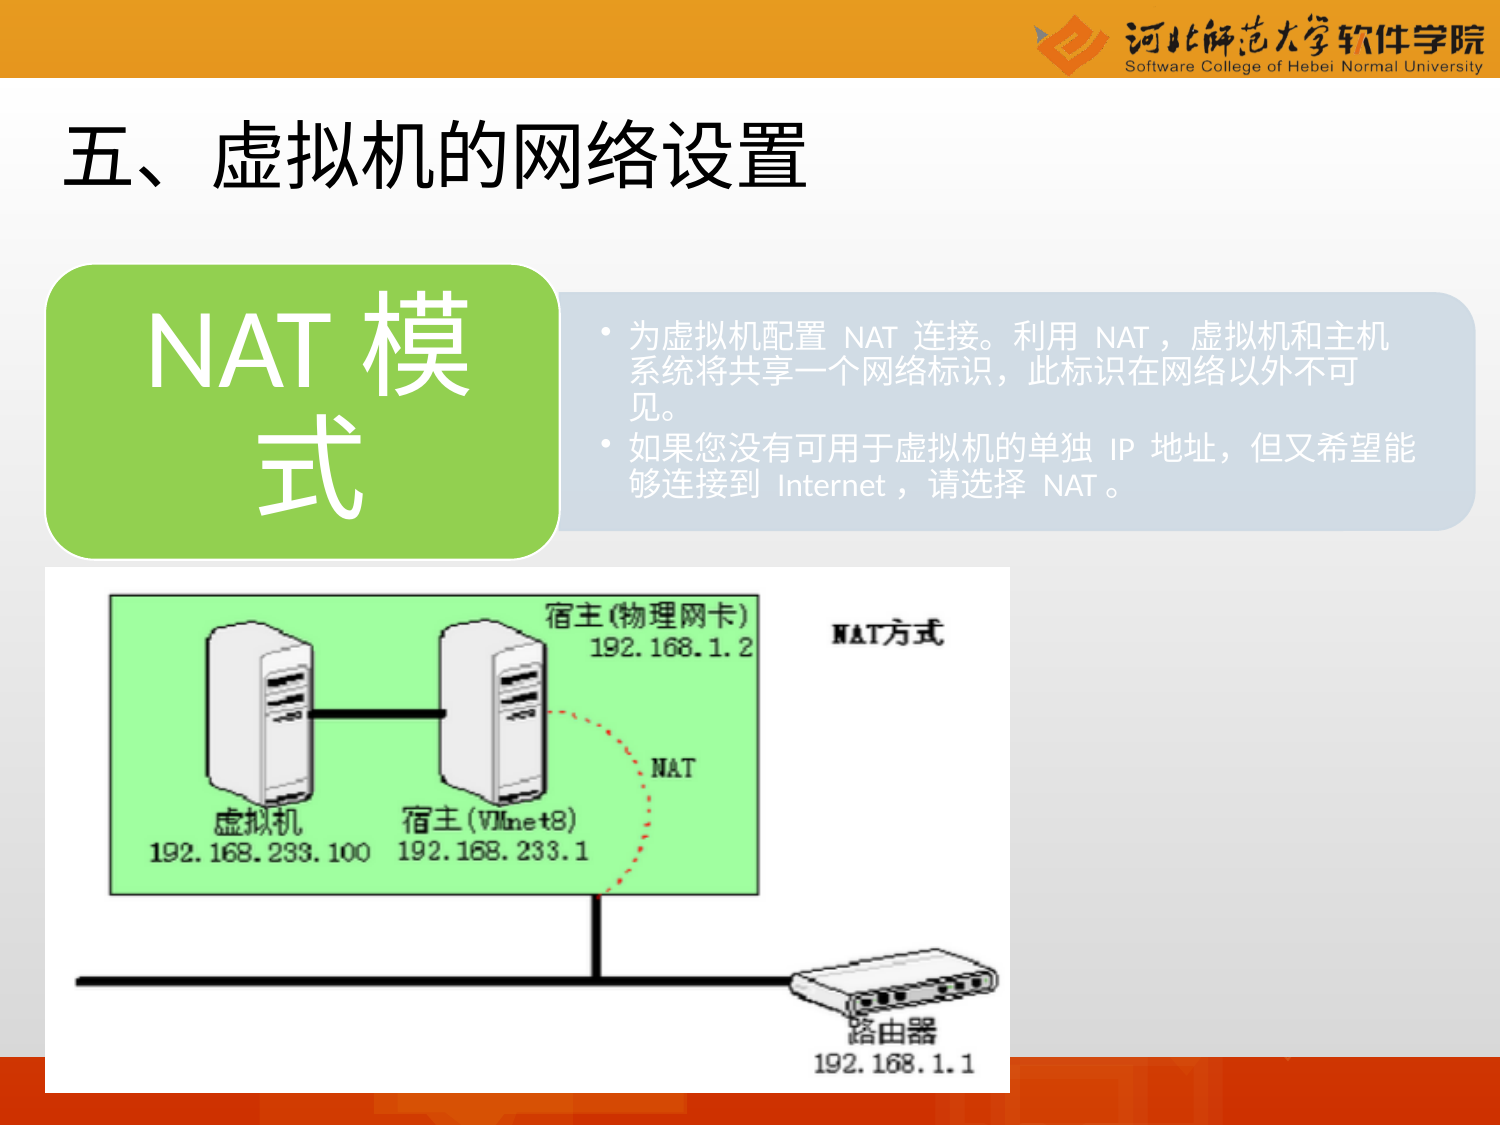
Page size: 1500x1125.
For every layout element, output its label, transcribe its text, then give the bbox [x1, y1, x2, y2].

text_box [1028, 4, 1500, 79]
picture [44, 567, 1010, 1093]
text_box [0, 78, 1500, 1057]
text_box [44, 263, 1475, 560]
title 五、虚拟机的网络设置 [45, 101, 1214, 207]
